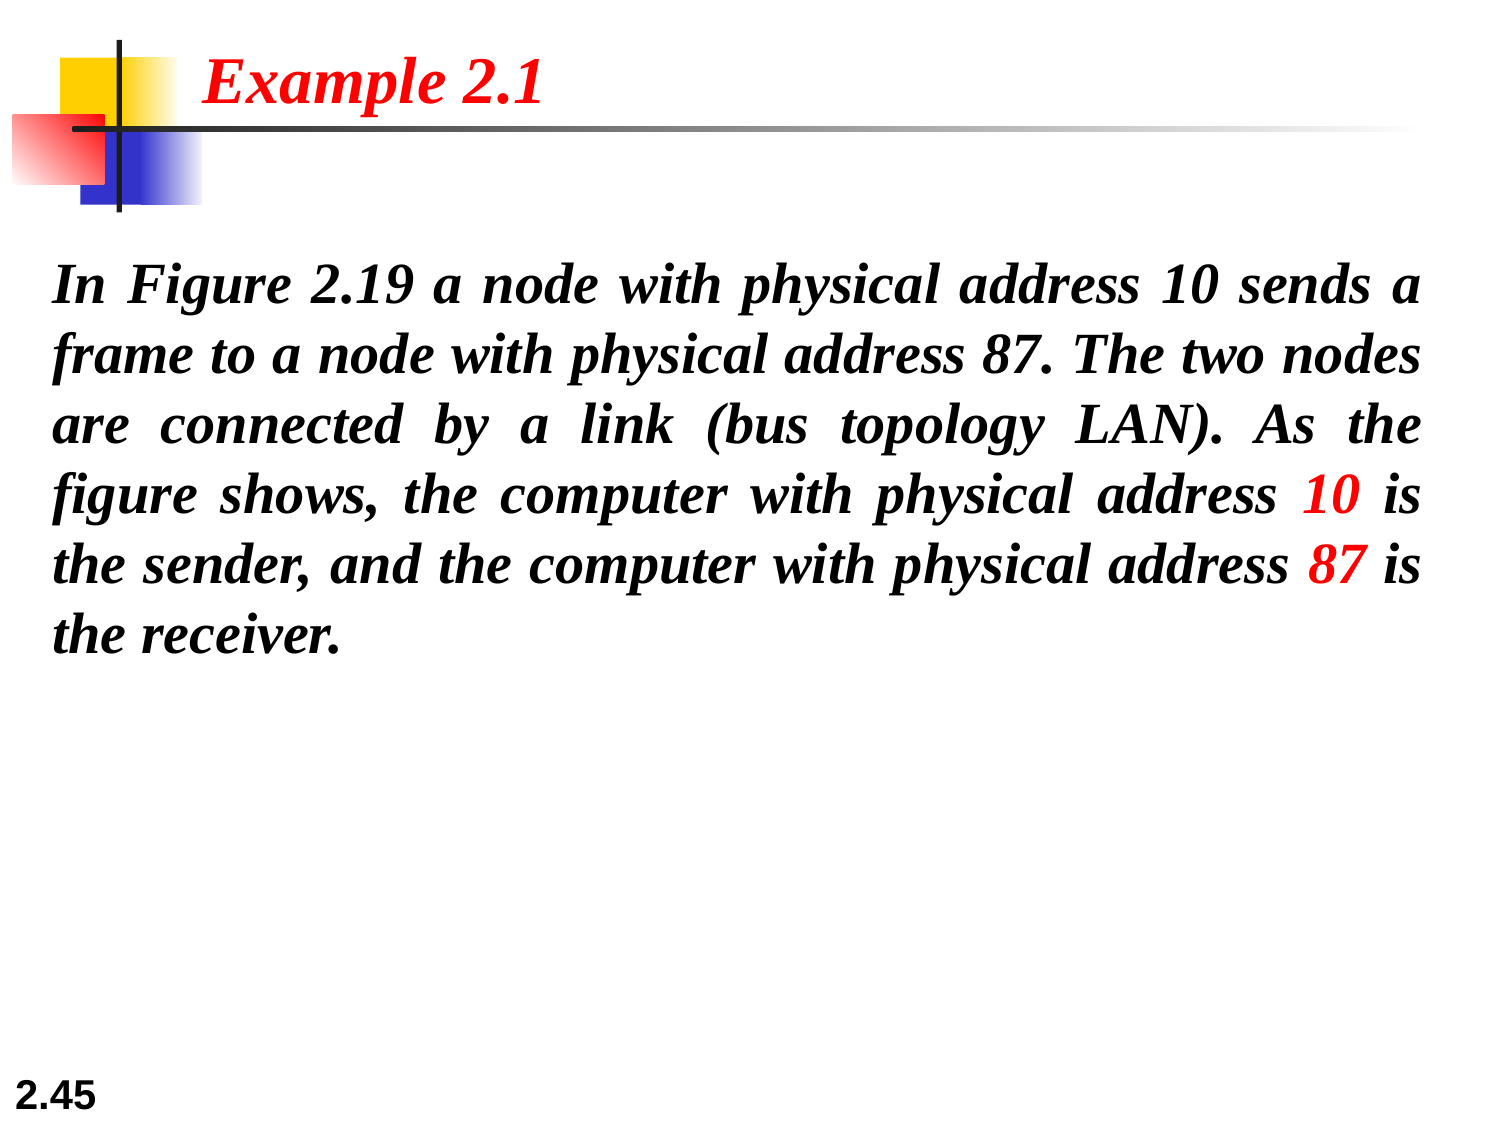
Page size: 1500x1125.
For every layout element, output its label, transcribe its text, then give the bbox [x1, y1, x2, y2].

text_box [116, 39, 122, 125]
text_box [12, 114, 105, 185]
text_box [122, 57, 177, 125]
text_box [72, 126, 79, 132]
text_box [24, 237, 1475, 863]
text_box Example 2.1 [187, 29, 563, 125]
text_box [202, 126, 1423, 132]
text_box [80, 126, 202, 205]
text_box [60, 57, 116, 125]
text_box In Figure 2.19 a node with physical address 10 sends a frame to a node with physical address 87. The two nodes are connected by a link (bus topology LAN). As the figure shows, the computer with physical address 10 is the sender, and the computer with physical address 87 is the receiver. [37, 237, 1438, 673]
slide_number 2.45 [0, 1050, 313, 1125]
